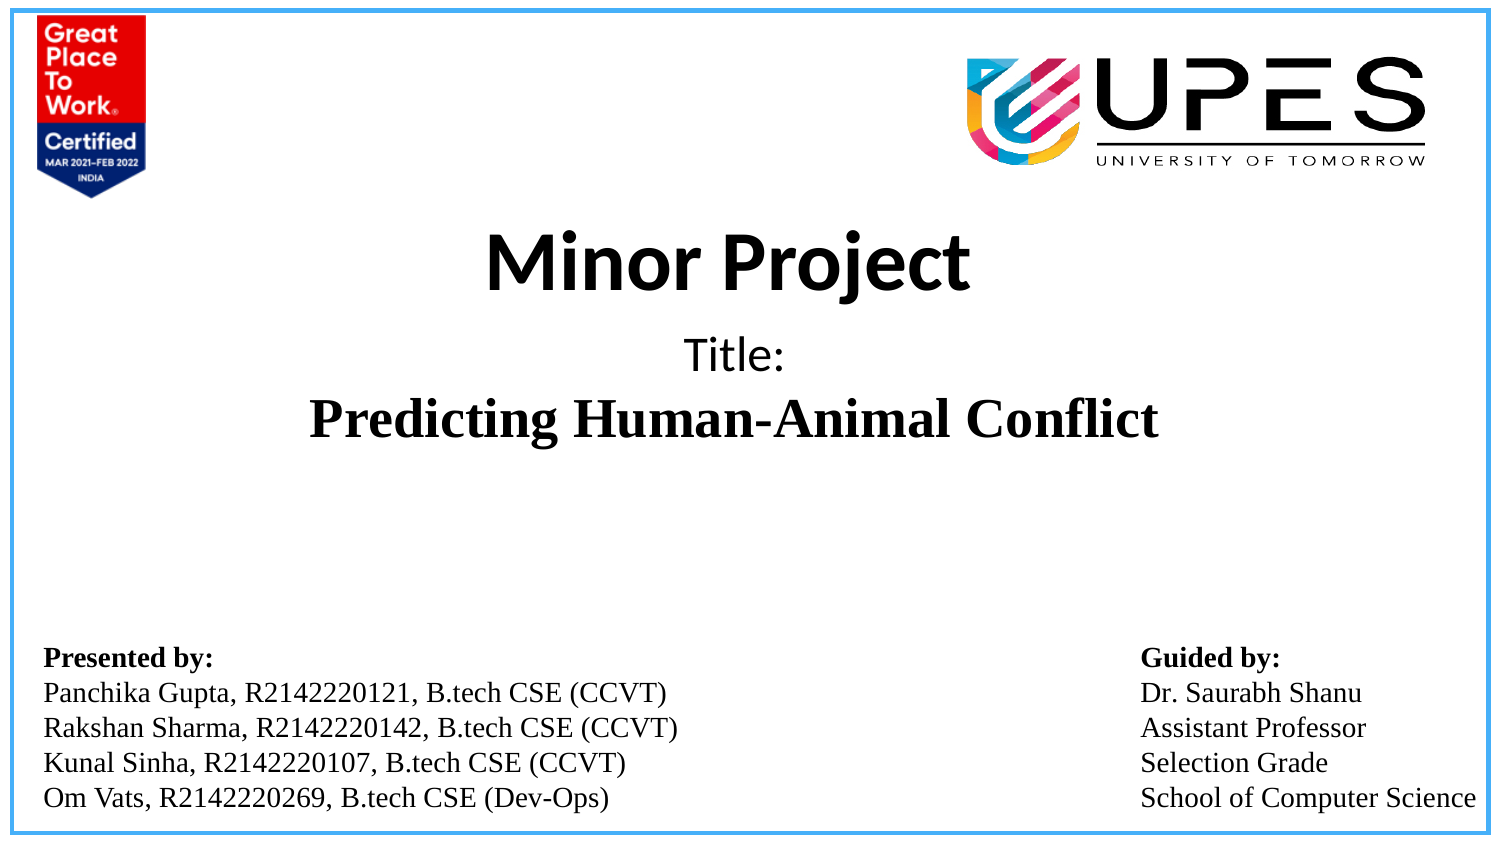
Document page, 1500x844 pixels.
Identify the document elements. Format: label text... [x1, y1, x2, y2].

text_box Presented by: Panchika Gupta, R2142220121, B.tech CSE (CCVT) Rakshan Sharma, R2142220142, B.tech CSE (CCVT) Kunal Sinha, R2142220107, B.tech CSE (CCVT) Om Vats, R2142220269, B.tech CSE (Dev-Ops) [32, 633, 898, 819]
picture [920, 15, 1483, 200]
text_box Title: Predicting Human-Animal Conflict [122, 315, 1347, 575]
picture [37, 15, 146, 200]
text_box Guided by: Dr. Saurabh Shanu Assistant Professor Selection Grade School of Computer Science [1129, 633, 1500, 844]
text_box Minor Project [473, 199, 1298, 313]
